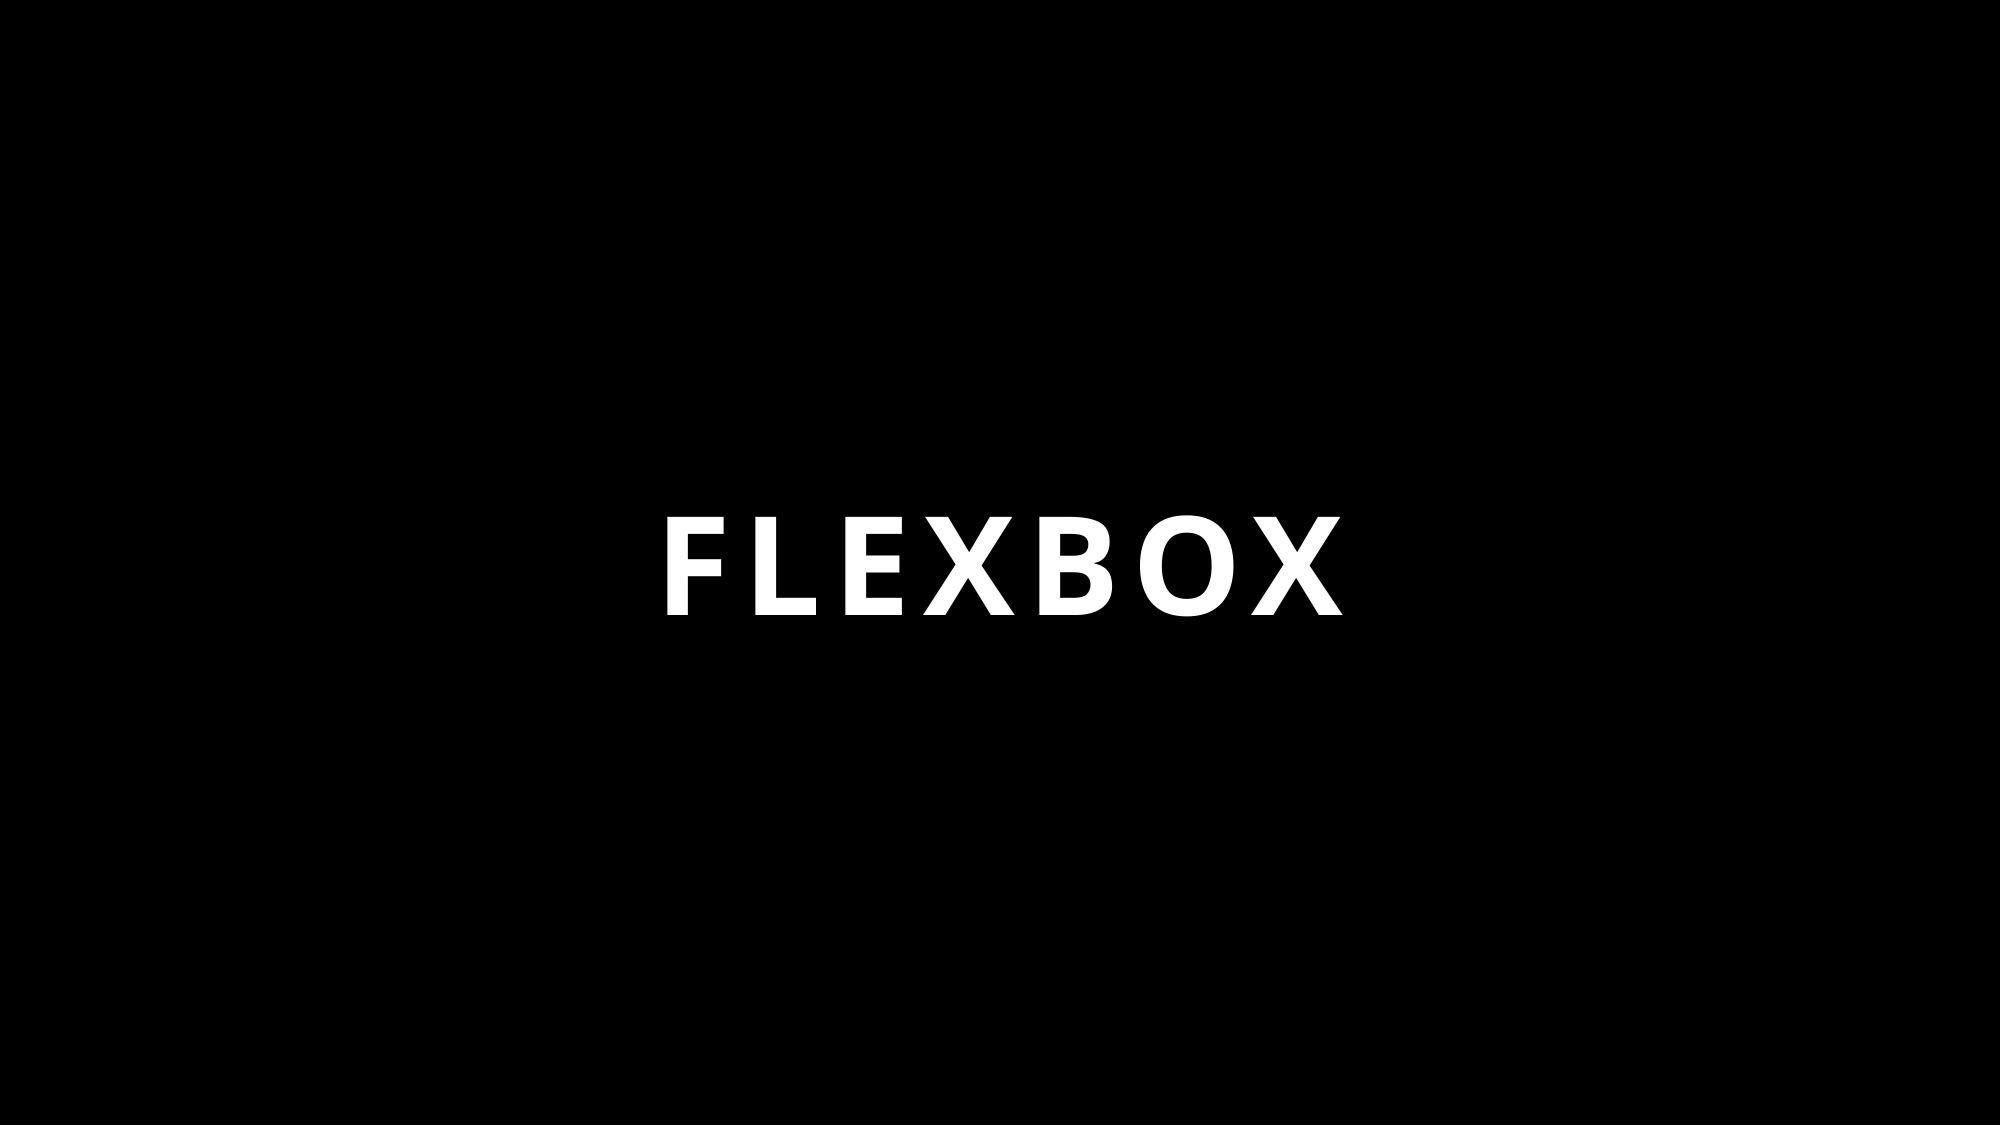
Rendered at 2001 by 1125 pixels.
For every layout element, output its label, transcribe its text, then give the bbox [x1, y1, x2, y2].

title flexbox [242, 414, 1758, 650]
